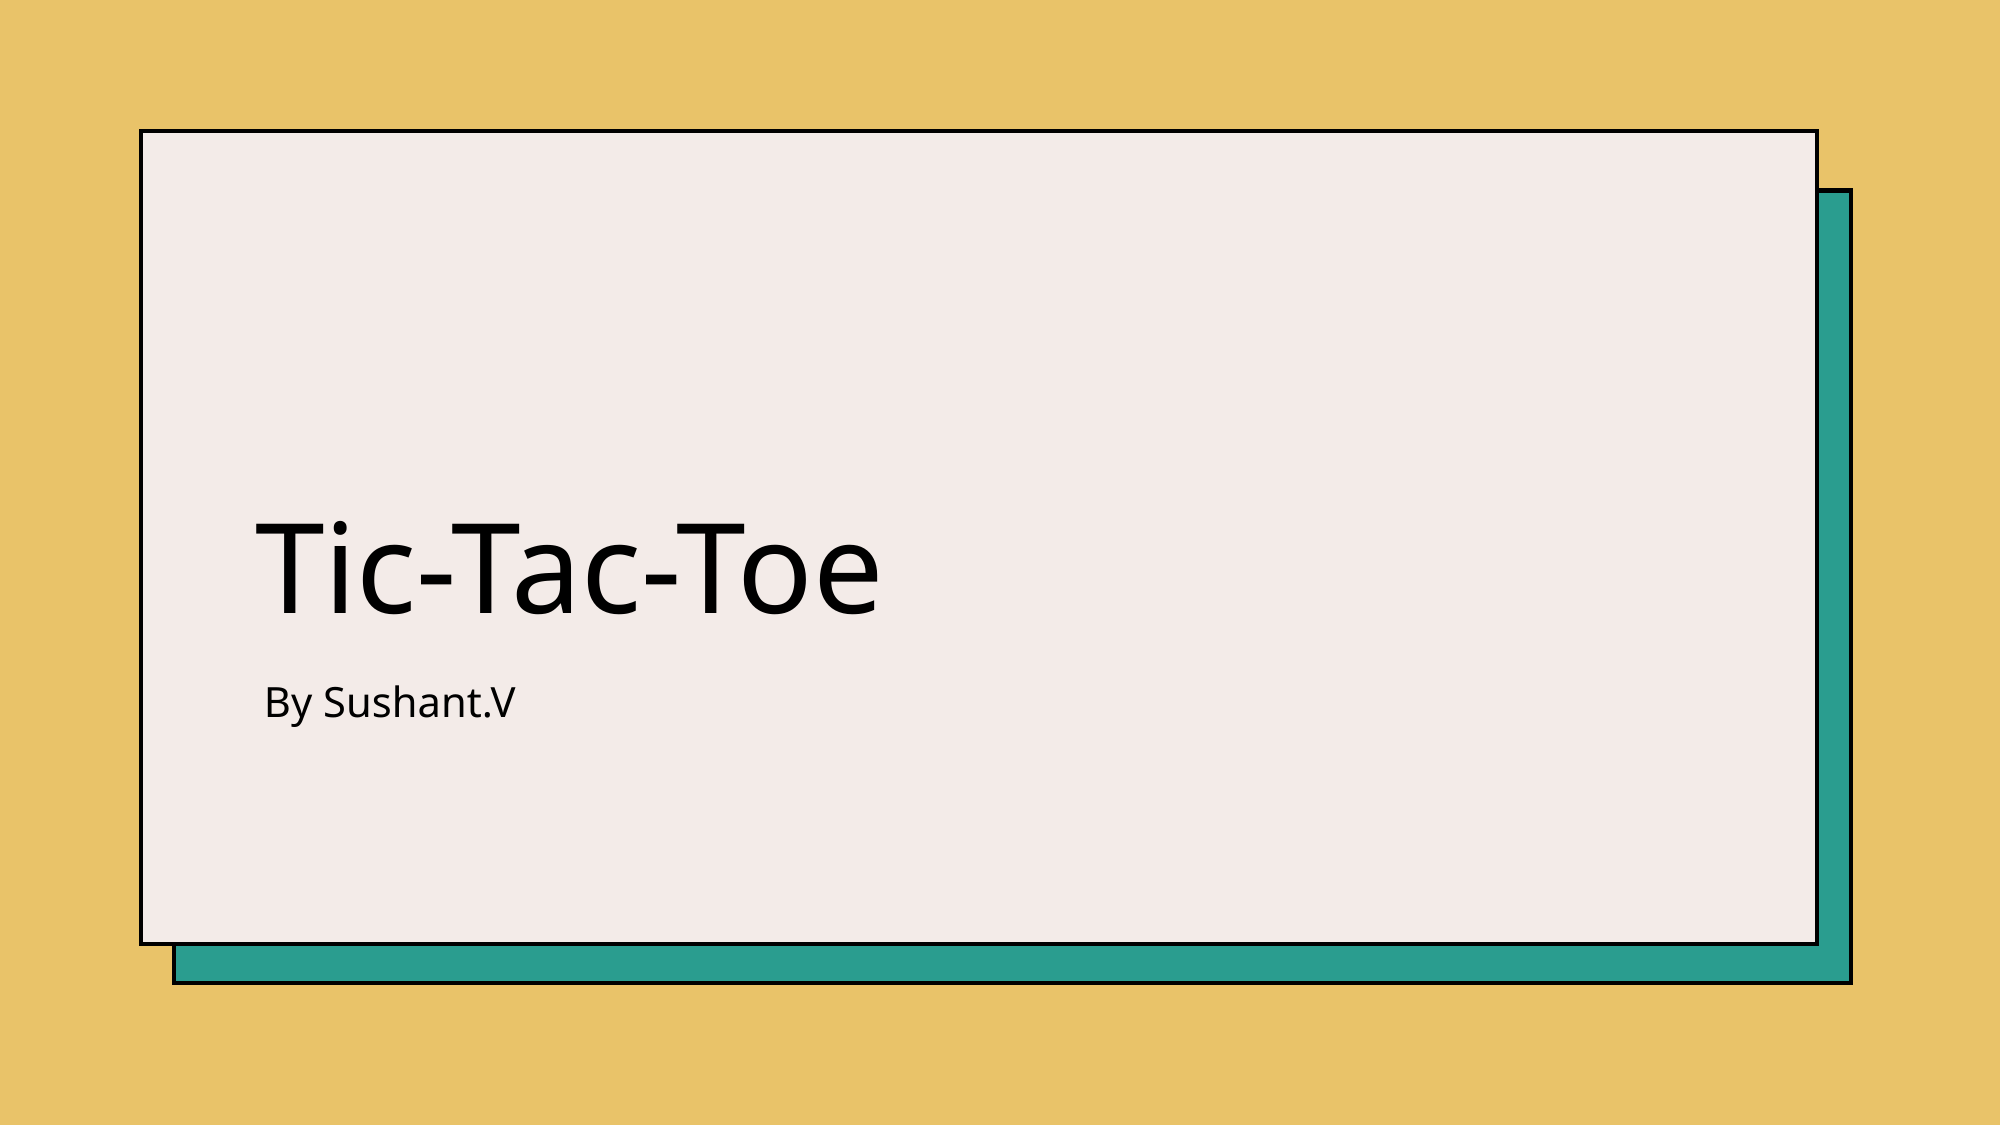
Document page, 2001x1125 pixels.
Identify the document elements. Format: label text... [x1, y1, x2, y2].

subtitle By Sushant.V [240, 658, 1040, 762]
title Tic-Tac-Toe [240, 367, 1040, 648]
